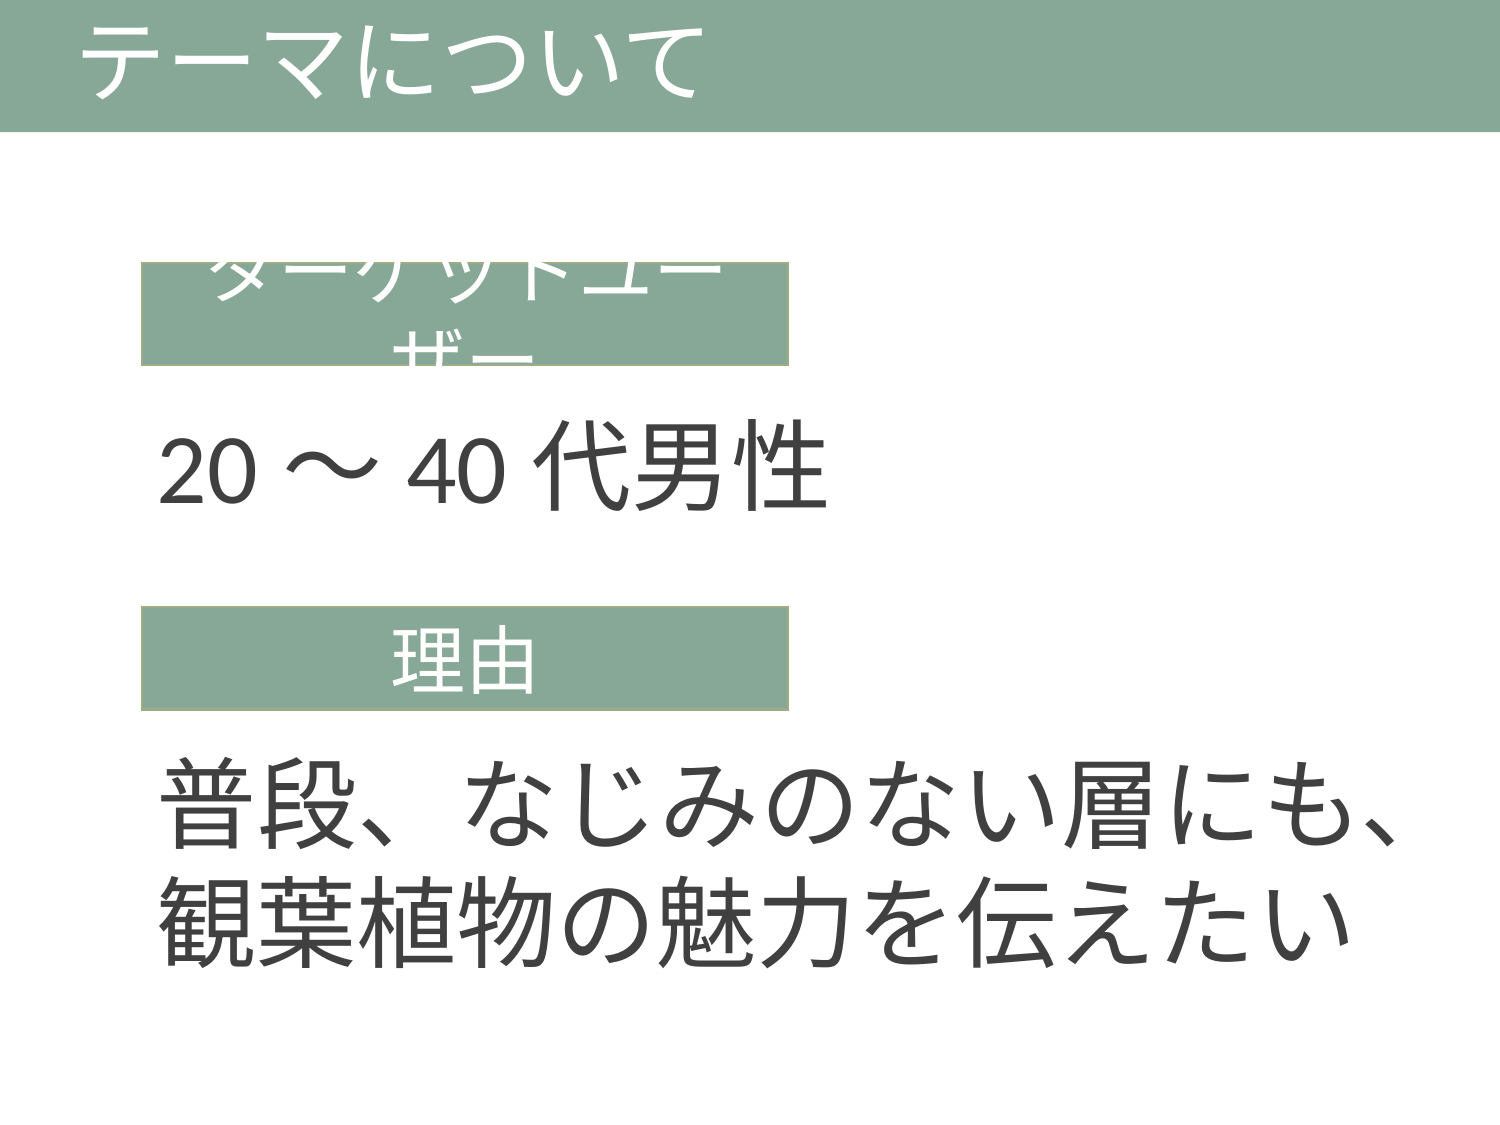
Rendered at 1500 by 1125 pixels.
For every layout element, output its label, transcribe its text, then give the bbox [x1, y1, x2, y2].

title テーマについて [0, 0, 1500, 133]
text_box ターゲットユーザー [141, 262, 789, 366]
text_box 理由 [141, 606, 789, 711]
text_box 普段、なじみのない層にも、観葉植物の魅力を伝えたい [141, 733, 1377, 989]
text_box 20～40代男性 [142, 396, 1419, 531]
